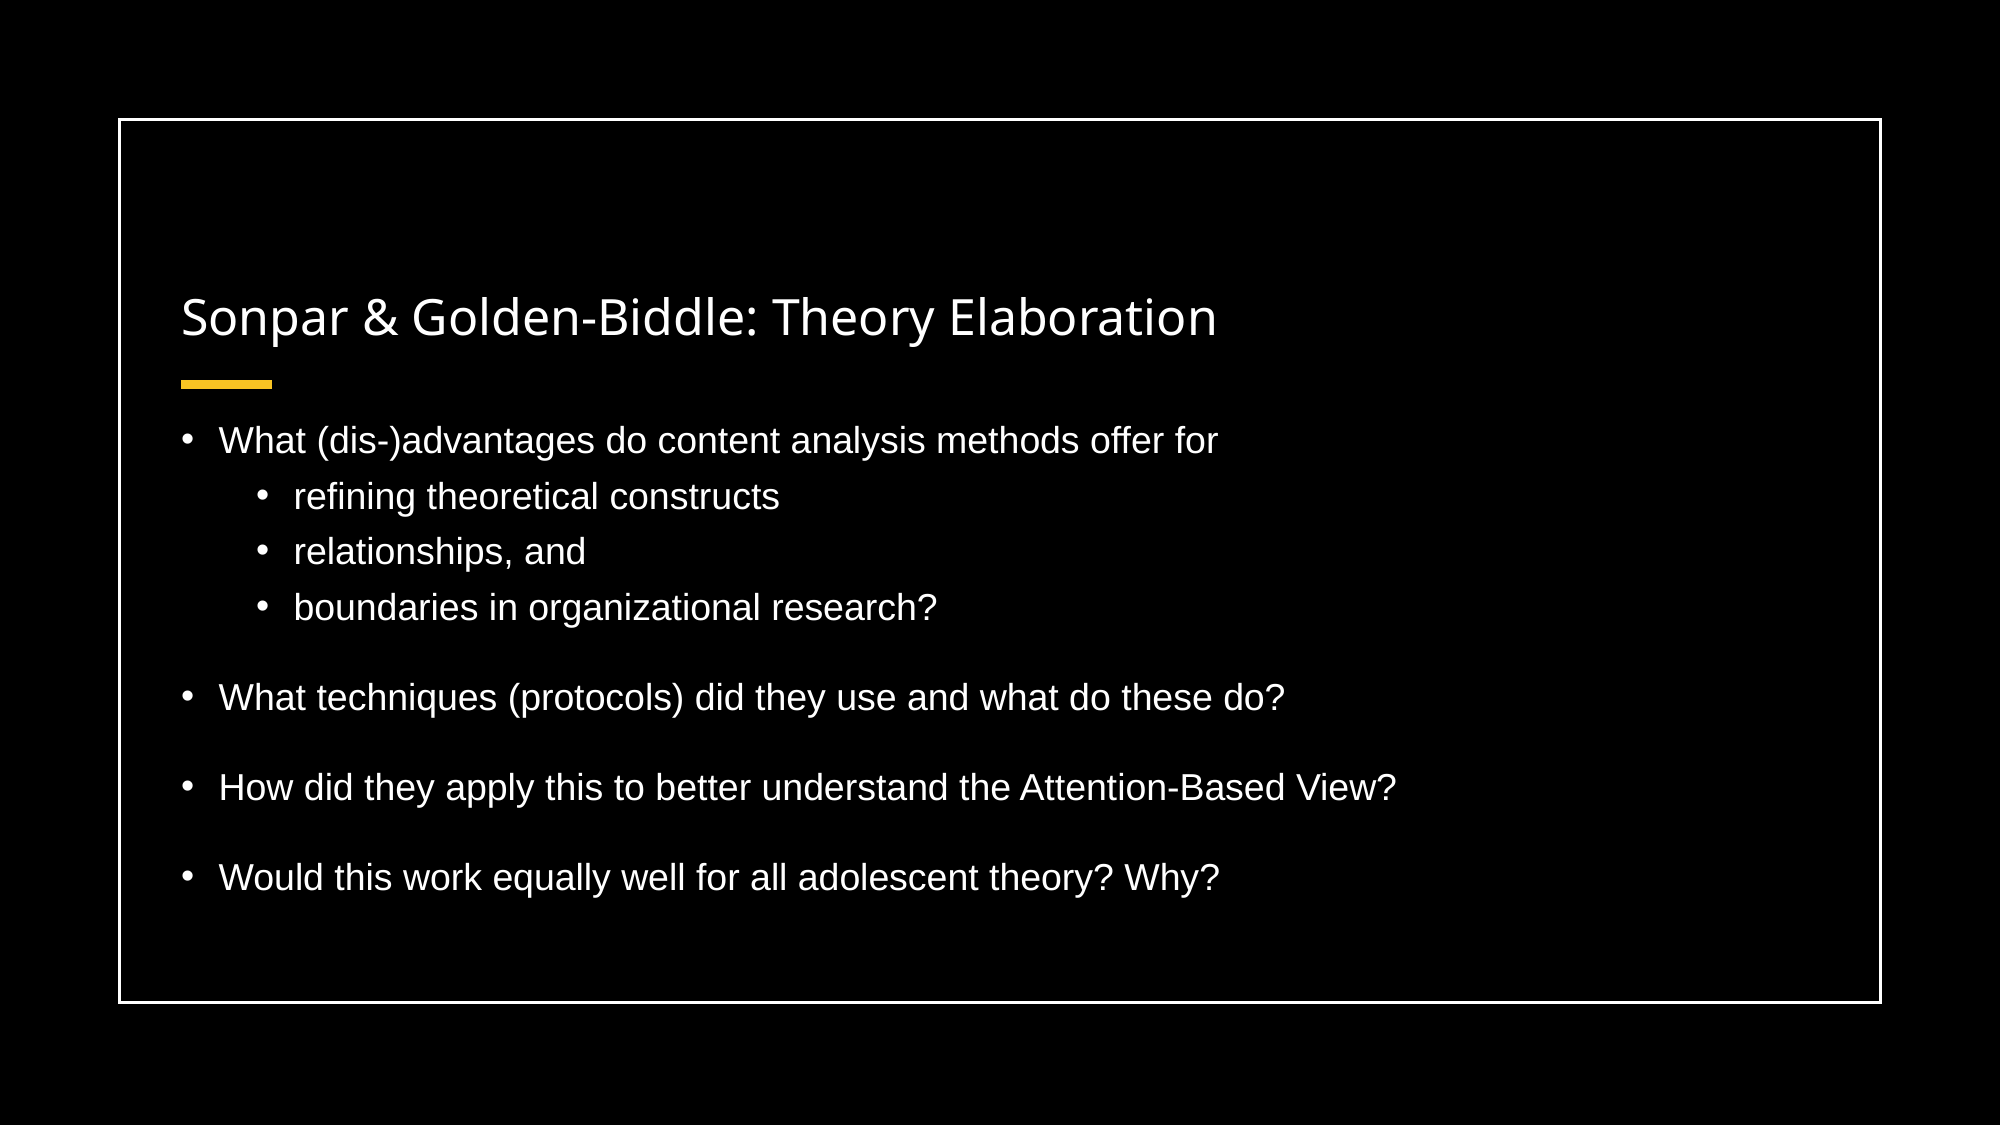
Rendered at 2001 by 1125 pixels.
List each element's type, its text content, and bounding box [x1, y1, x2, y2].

list What (dis-)advantages do content analysis methods offer for refining theoretical constructs relationships, and boundaries in organizational research? What techniques (protocols) did they use and what do these do? How did they apply this to better understand the Attention-Based View? Would this work equally well for all adolescent theory? Why? [181, 416, 1819, 944]
title Sonpar & Golden-Biddle: Theory Elaboration [181, 184, 1819, 346]
